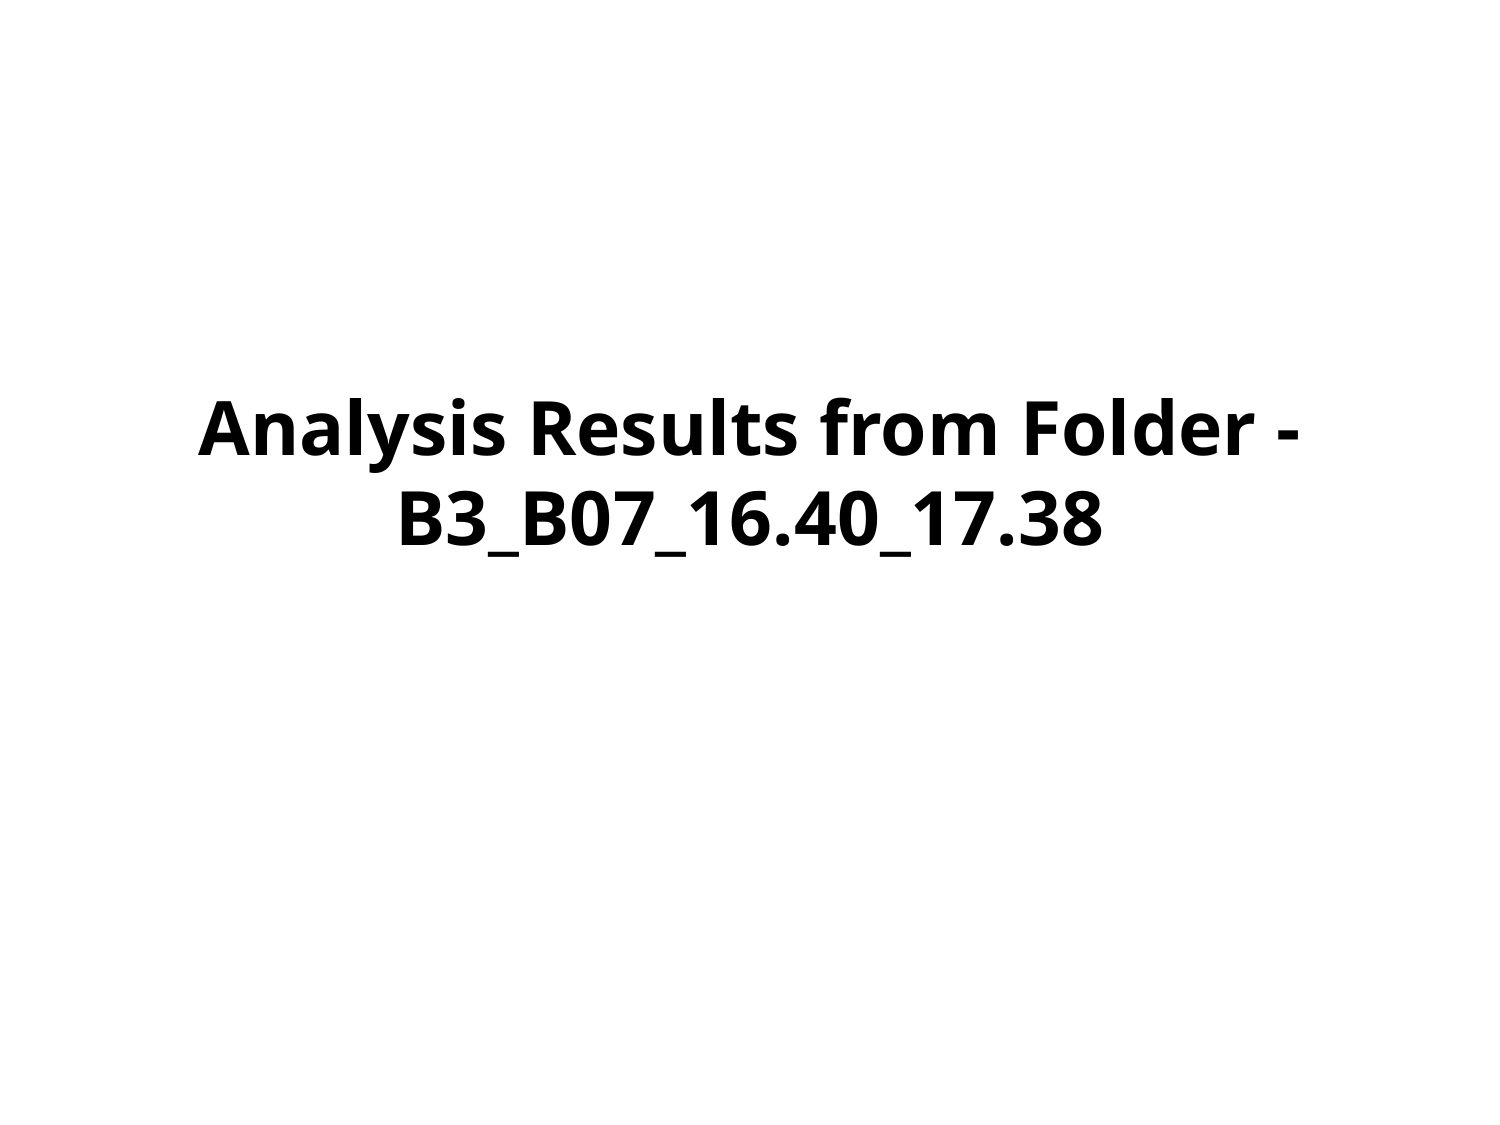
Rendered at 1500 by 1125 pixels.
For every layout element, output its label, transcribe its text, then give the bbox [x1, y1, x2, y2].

title Analysis Results from Folder - B3_B07_16.40_17.38 [112, 349, 1388, 591]
